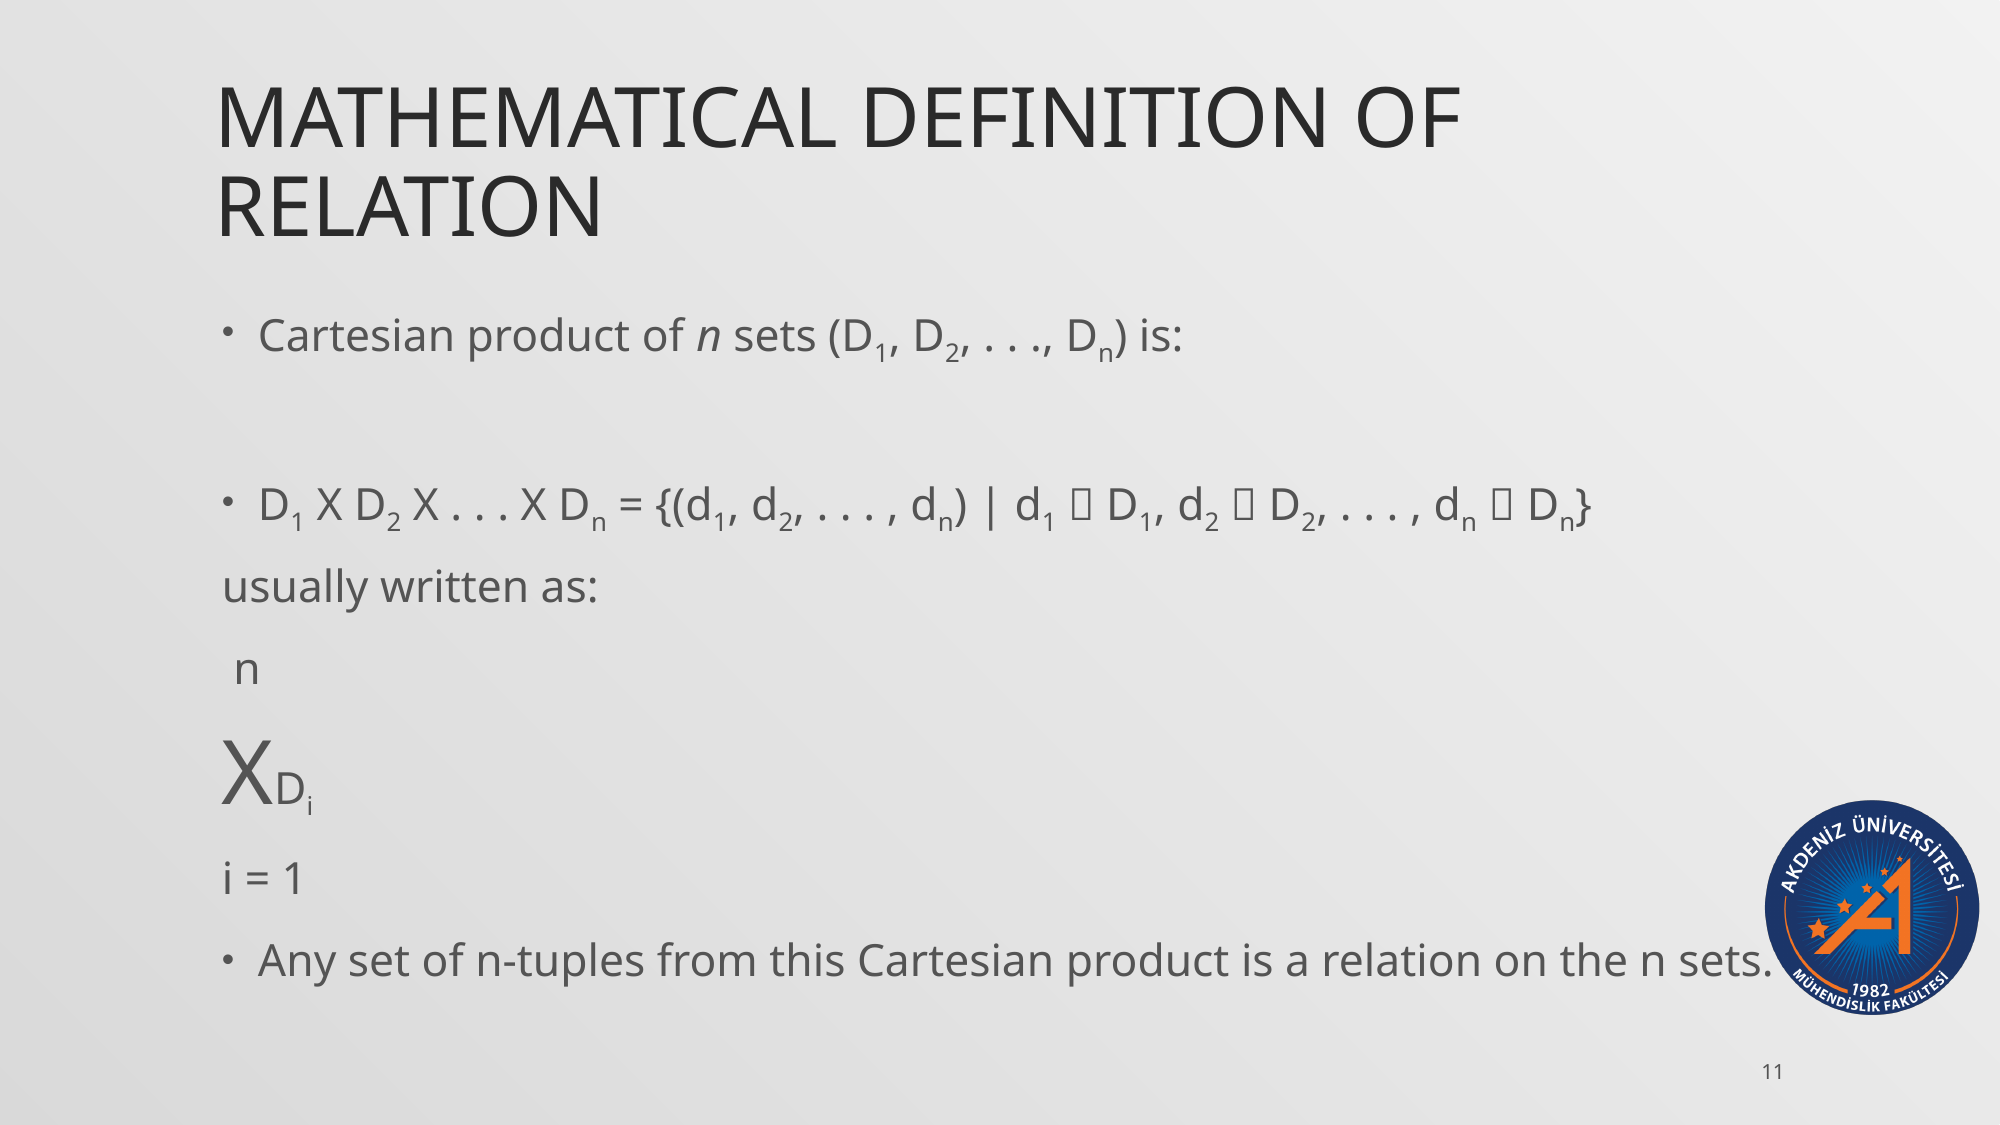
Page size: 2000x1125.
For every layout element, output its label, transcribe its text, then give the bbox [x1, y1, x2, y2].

picture [1744, 779, 2000, 1036]
title Mathematical Definition of Relation [199, 45, 1800, 263]
slide_number 11 [1612, 1057, 1800, 1088]
list Cartesian product of n sets (D1, D2, . . ., Dn) is: D1 X D2 X . . . X Dn = {(d1, d2, . . . , dn) | d1  D1, d2  D2, . . . , dn  Dn} usually written as: n XDi i = 1 Any set of n-tuples from this Cartesian product is a relation on the n sets. [199, 299, 1800, 1013]
